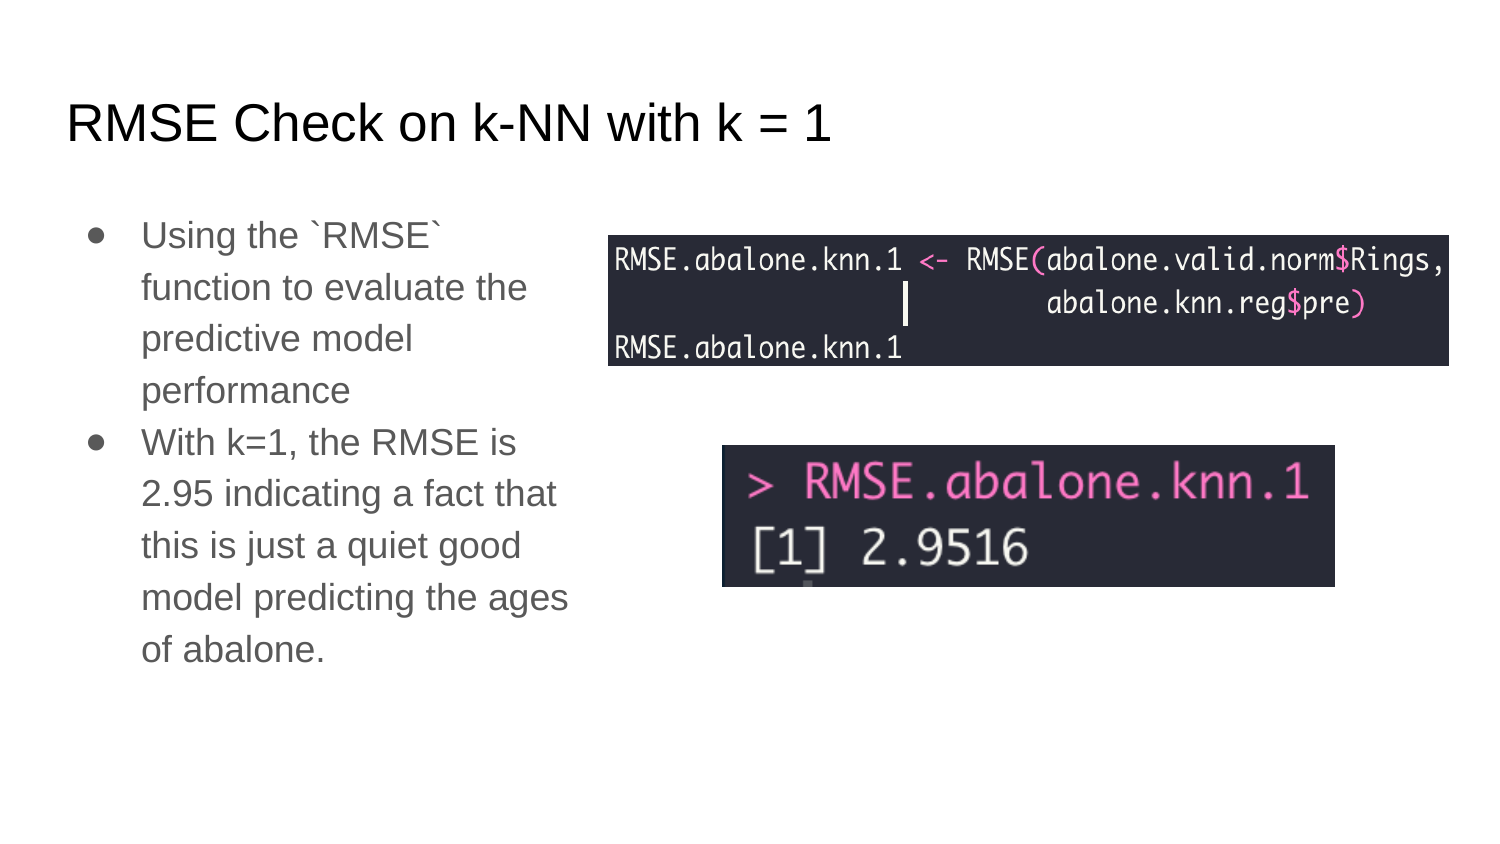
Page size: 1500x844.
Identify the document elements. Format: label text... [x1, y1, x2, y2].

picture [607, 235, 1450, 366]
title RMSE Check on k-NN with k = 1 [51, 72, 1449, 167]
picture [721, 445, 1335, 587]
list Using the `RMSE` function to evaluate the predictive model performance With k=1, the RMSE is 2.95 indicating a fact that this is just a quiet good model predicting the ages of abalone. [51, 189, 590, 816]
